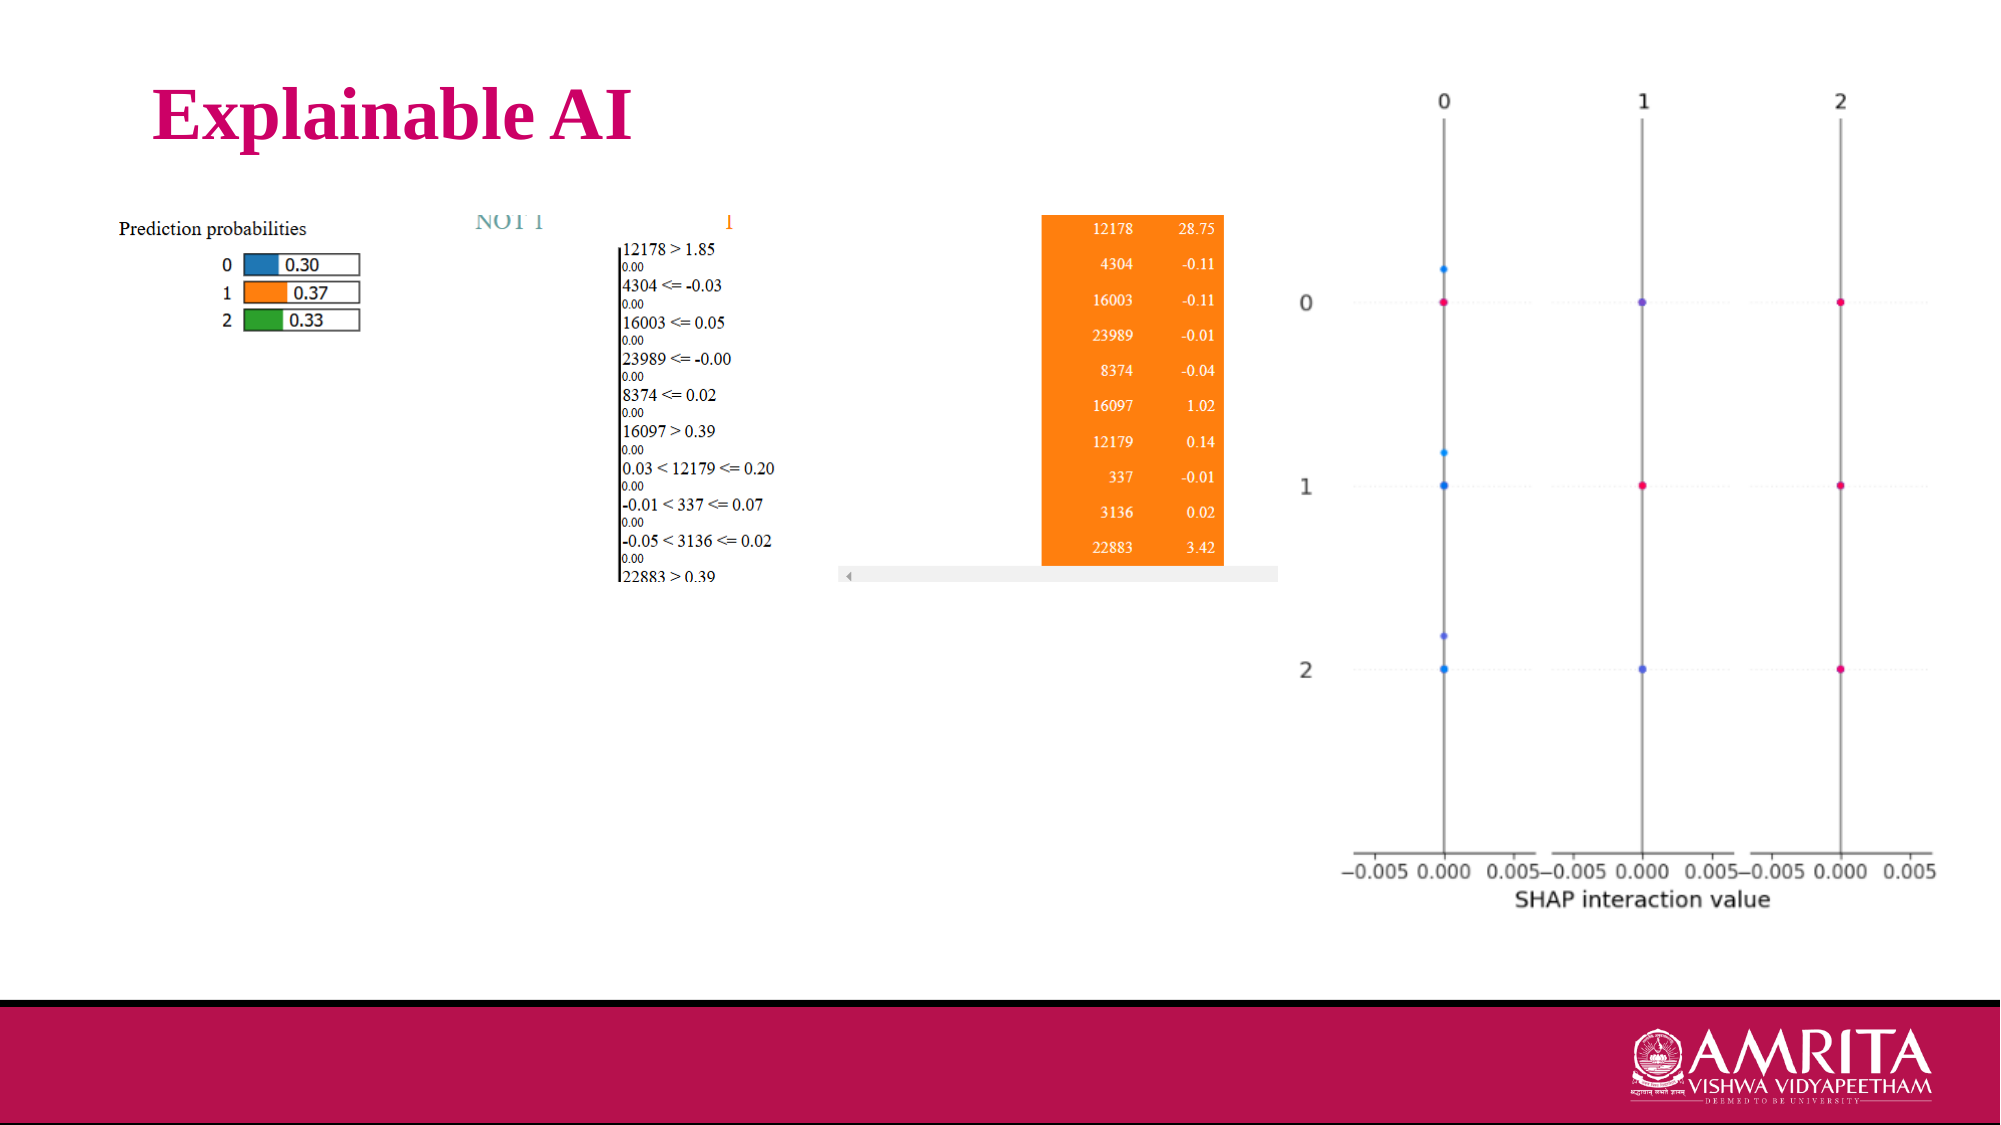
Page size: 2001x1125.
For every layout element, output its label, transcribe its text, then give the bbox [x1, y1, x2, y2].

title Explainable AI [137, 59, 1863, 172]
picture [1622, 1011, 1940, 1113]
picture [105, 86, 1951, 922]
